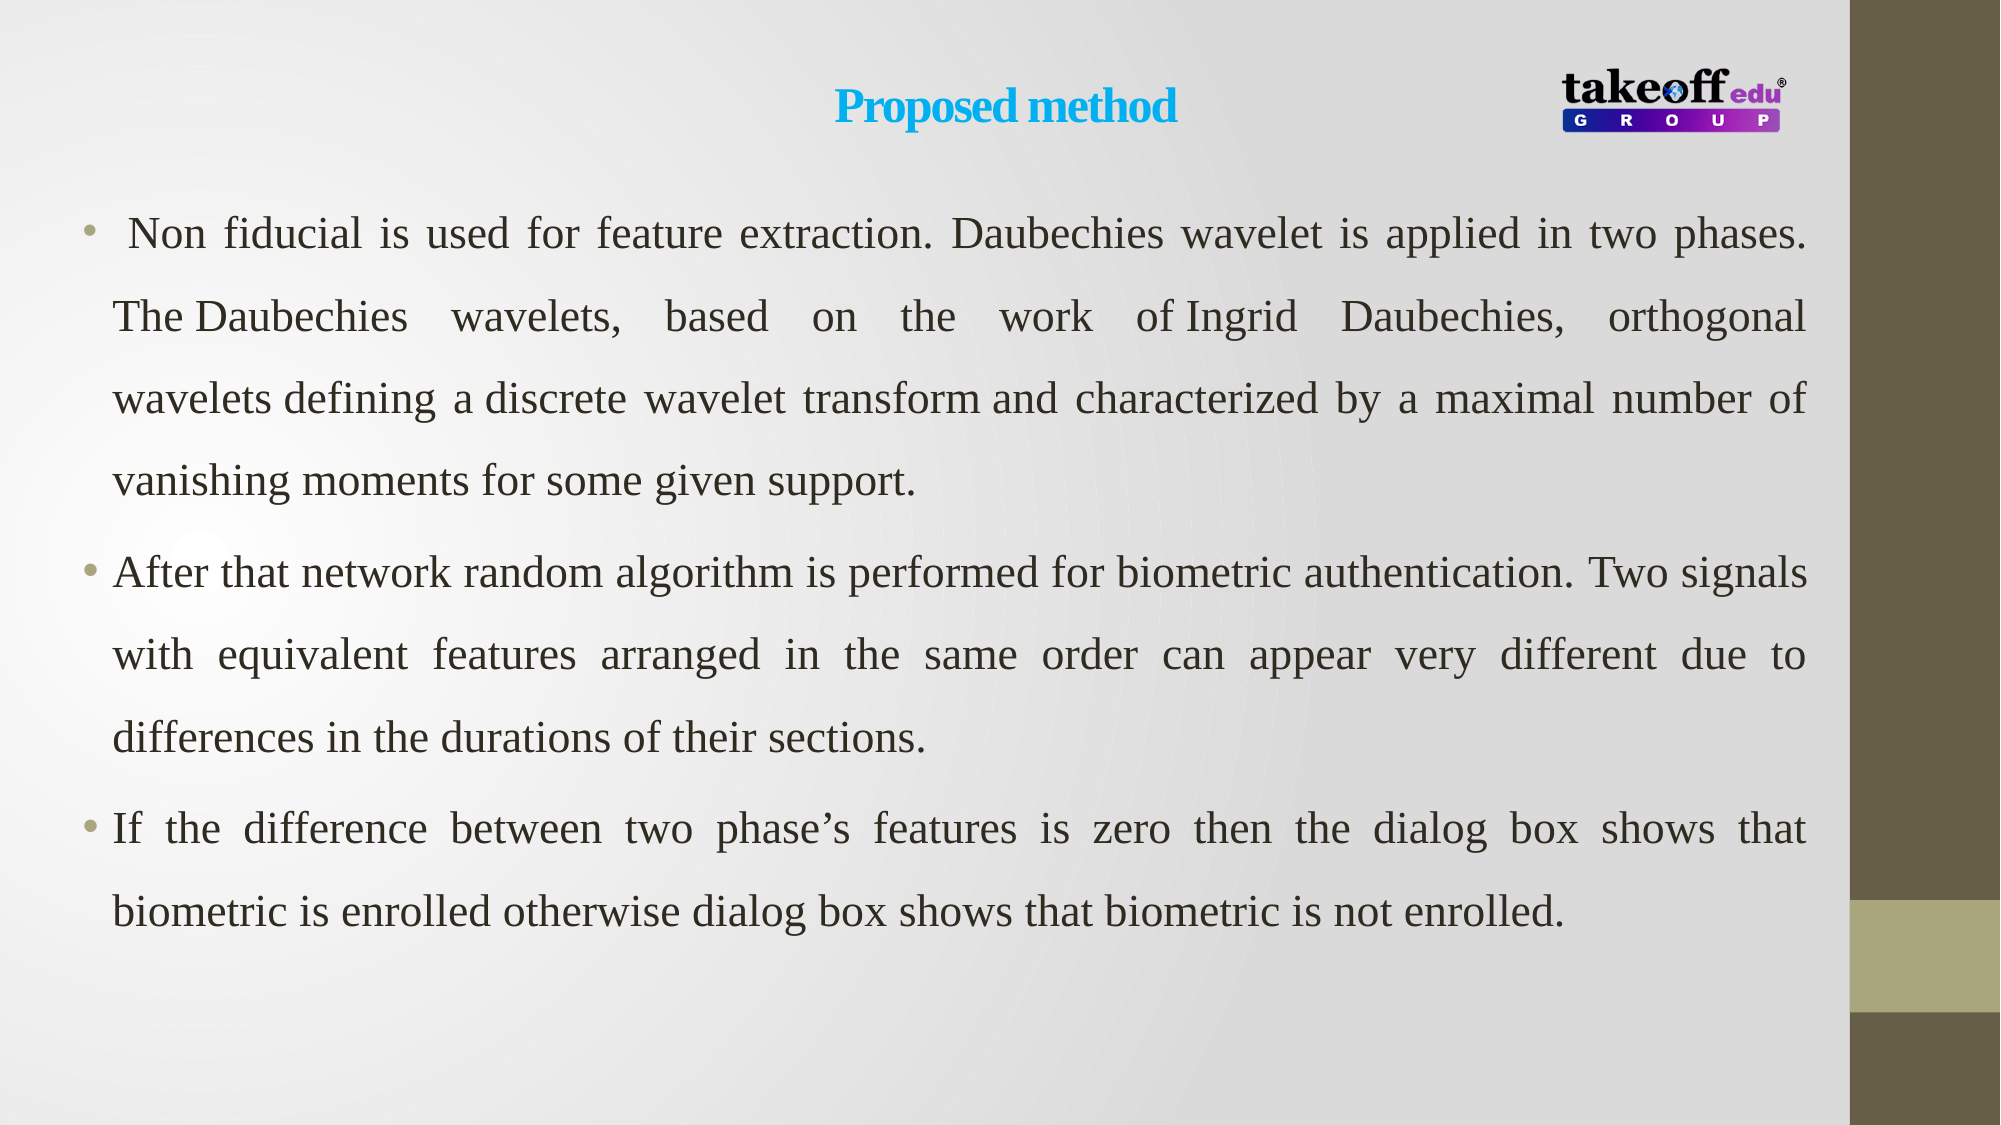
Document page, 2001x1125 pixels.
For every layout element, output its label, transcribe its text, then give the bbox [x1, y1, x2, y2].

list Non fiducial is used for feature extraction. Daubechies wavelet is applied in two phases. The Daubechies wavelets, based on the work of Ingrid Daubechies, orthogonal wavelets defining a discrete wavelet transform and characterized by a maximal number of vanishing moments for some given support. After that network random algorithm is performed for biometric authentication. Two signals with equivalent features arranged in the same order can appear very different due to differences in the durations of their sections. If the difference between two phase’s features is zero then the dialog box shows that biometric is enrolled otherwise dialog box shows that biometric is not enrolled. [67, 168, 1824, 1033]
picture [1558, 63, 1790, 142]
title Proposed method [156, 46, 1857, 158]
